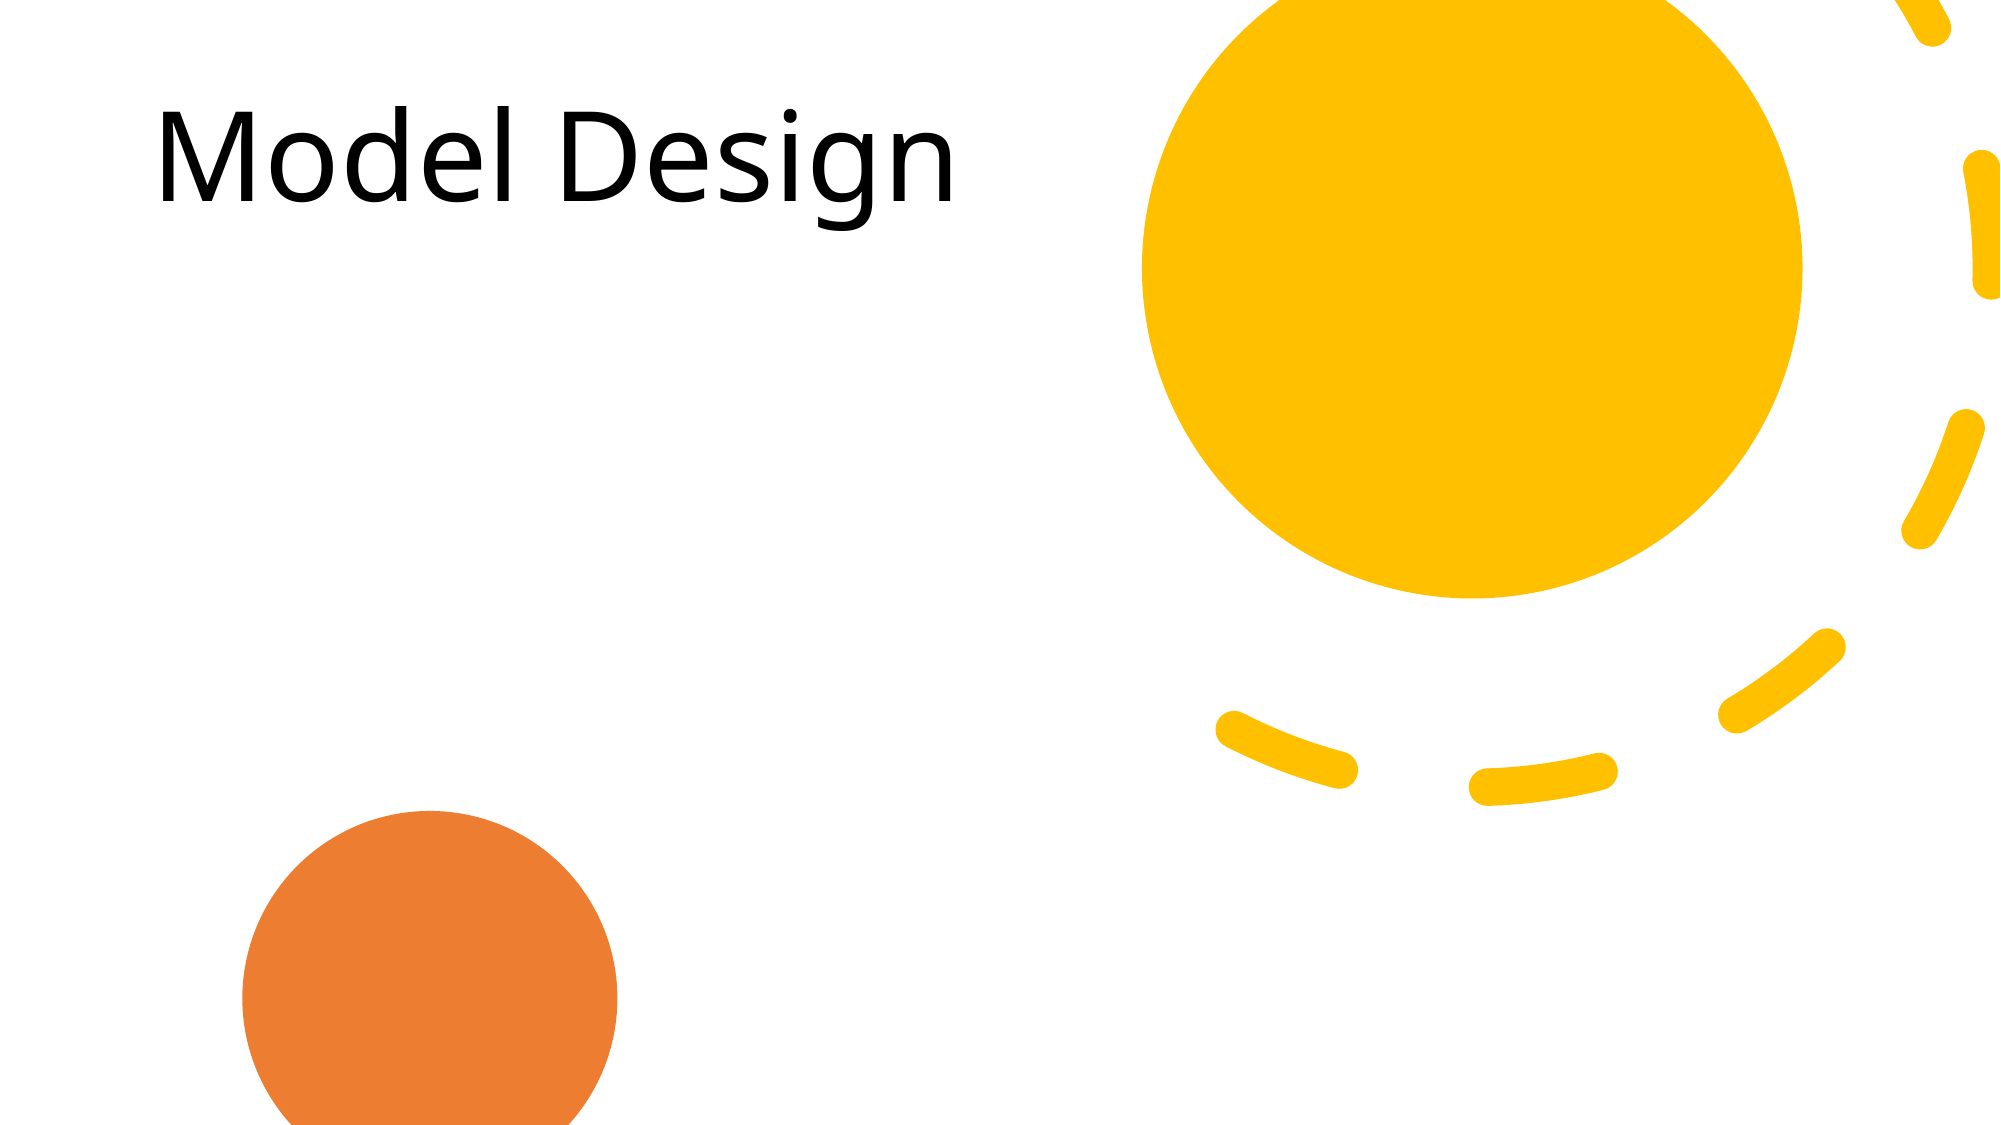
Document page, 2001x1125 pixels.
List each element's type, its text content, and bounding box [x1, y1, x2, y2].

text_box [338, 0, 1992, 1125]
title Model Design [136, 85, 338, 554]
